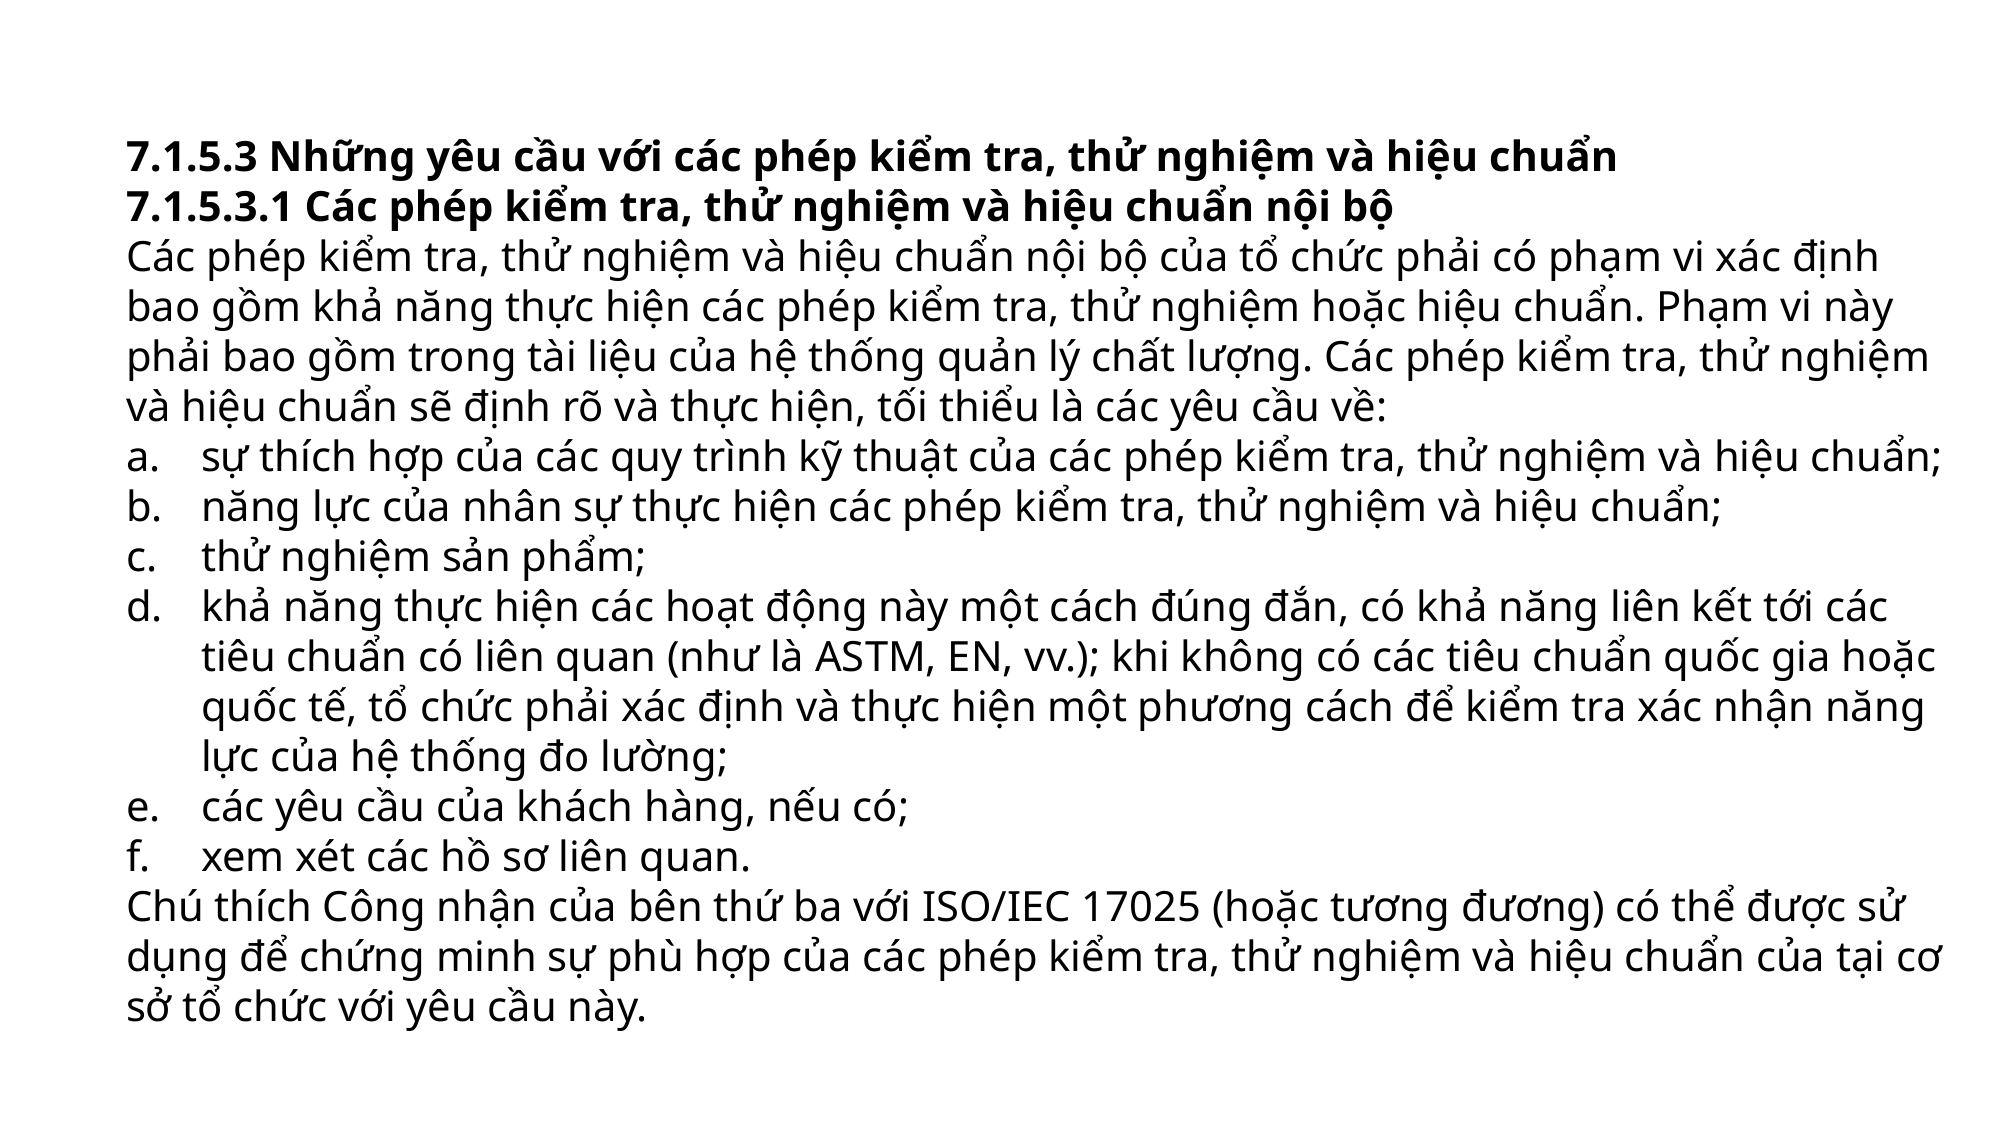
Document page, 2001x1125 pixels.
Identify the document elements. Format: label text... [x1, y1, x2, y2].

text_box 7.1.5.3 Những yêu cầu với các phép kiểm tra, thử nghiệm và hiệu chuẩn 7.1.5.3.1 Các phép kiểm tra, thử nghiệm và hiệu chuẩn nội bộ Các phép kiểm tra, thử nghiệm và hiệu chuẩn nội bộ của tổ chức phải có phạm vi xác định bao gồm khả năng thực hiện các phép kiểm tra, thử nghiệm hoặc hiệu chuẩn. Phạm vi này phải bao gồm trong tài liệu của hệ thống quản lý chất lượng. Các phép kiểm tra, thử nghiệm và hiệu chuẩn sẽ định rõ và thực hiện, tối thiểu là các yêu cầu về: sự thích hợp của các quy trình kỹ thuật của các phép kiểm tra, thử nghiệm và hiệu chuẩn; năng lực của nhân sự thực hiện các phép kiểm tra, thử nghiệm và hiệu chuẩn; thử nghiệm sản phẩm; khả năng thực hiện các hoạt động này một cách đúng đắn, có khả năng liên kết tới các tiêu chuẩn có liên quan (như là ASTM, EN, vv.); khi không có các tiêu chuẩn quốc gia hoặc quốc tế, tổ chức phải xác định và thực hiện một phương cách để kiểm tra xác nhận năng lực của hệ thống đo lường; các yêu cầu của khách hàng, nếu có; xem xét các hồ sơ liên quan. Chú thích Công nhận của bên thứ ba với ISO/IEC 17025 (hoặc tương đương) có thể được sử dụng để chứng minh sự phù hợp của các phép kiểm tra, thử nghiệm và hiệu chuẩn của tại cơ sở tổ chức với yêu cầu này. [111, 121, 1978, 1038]
